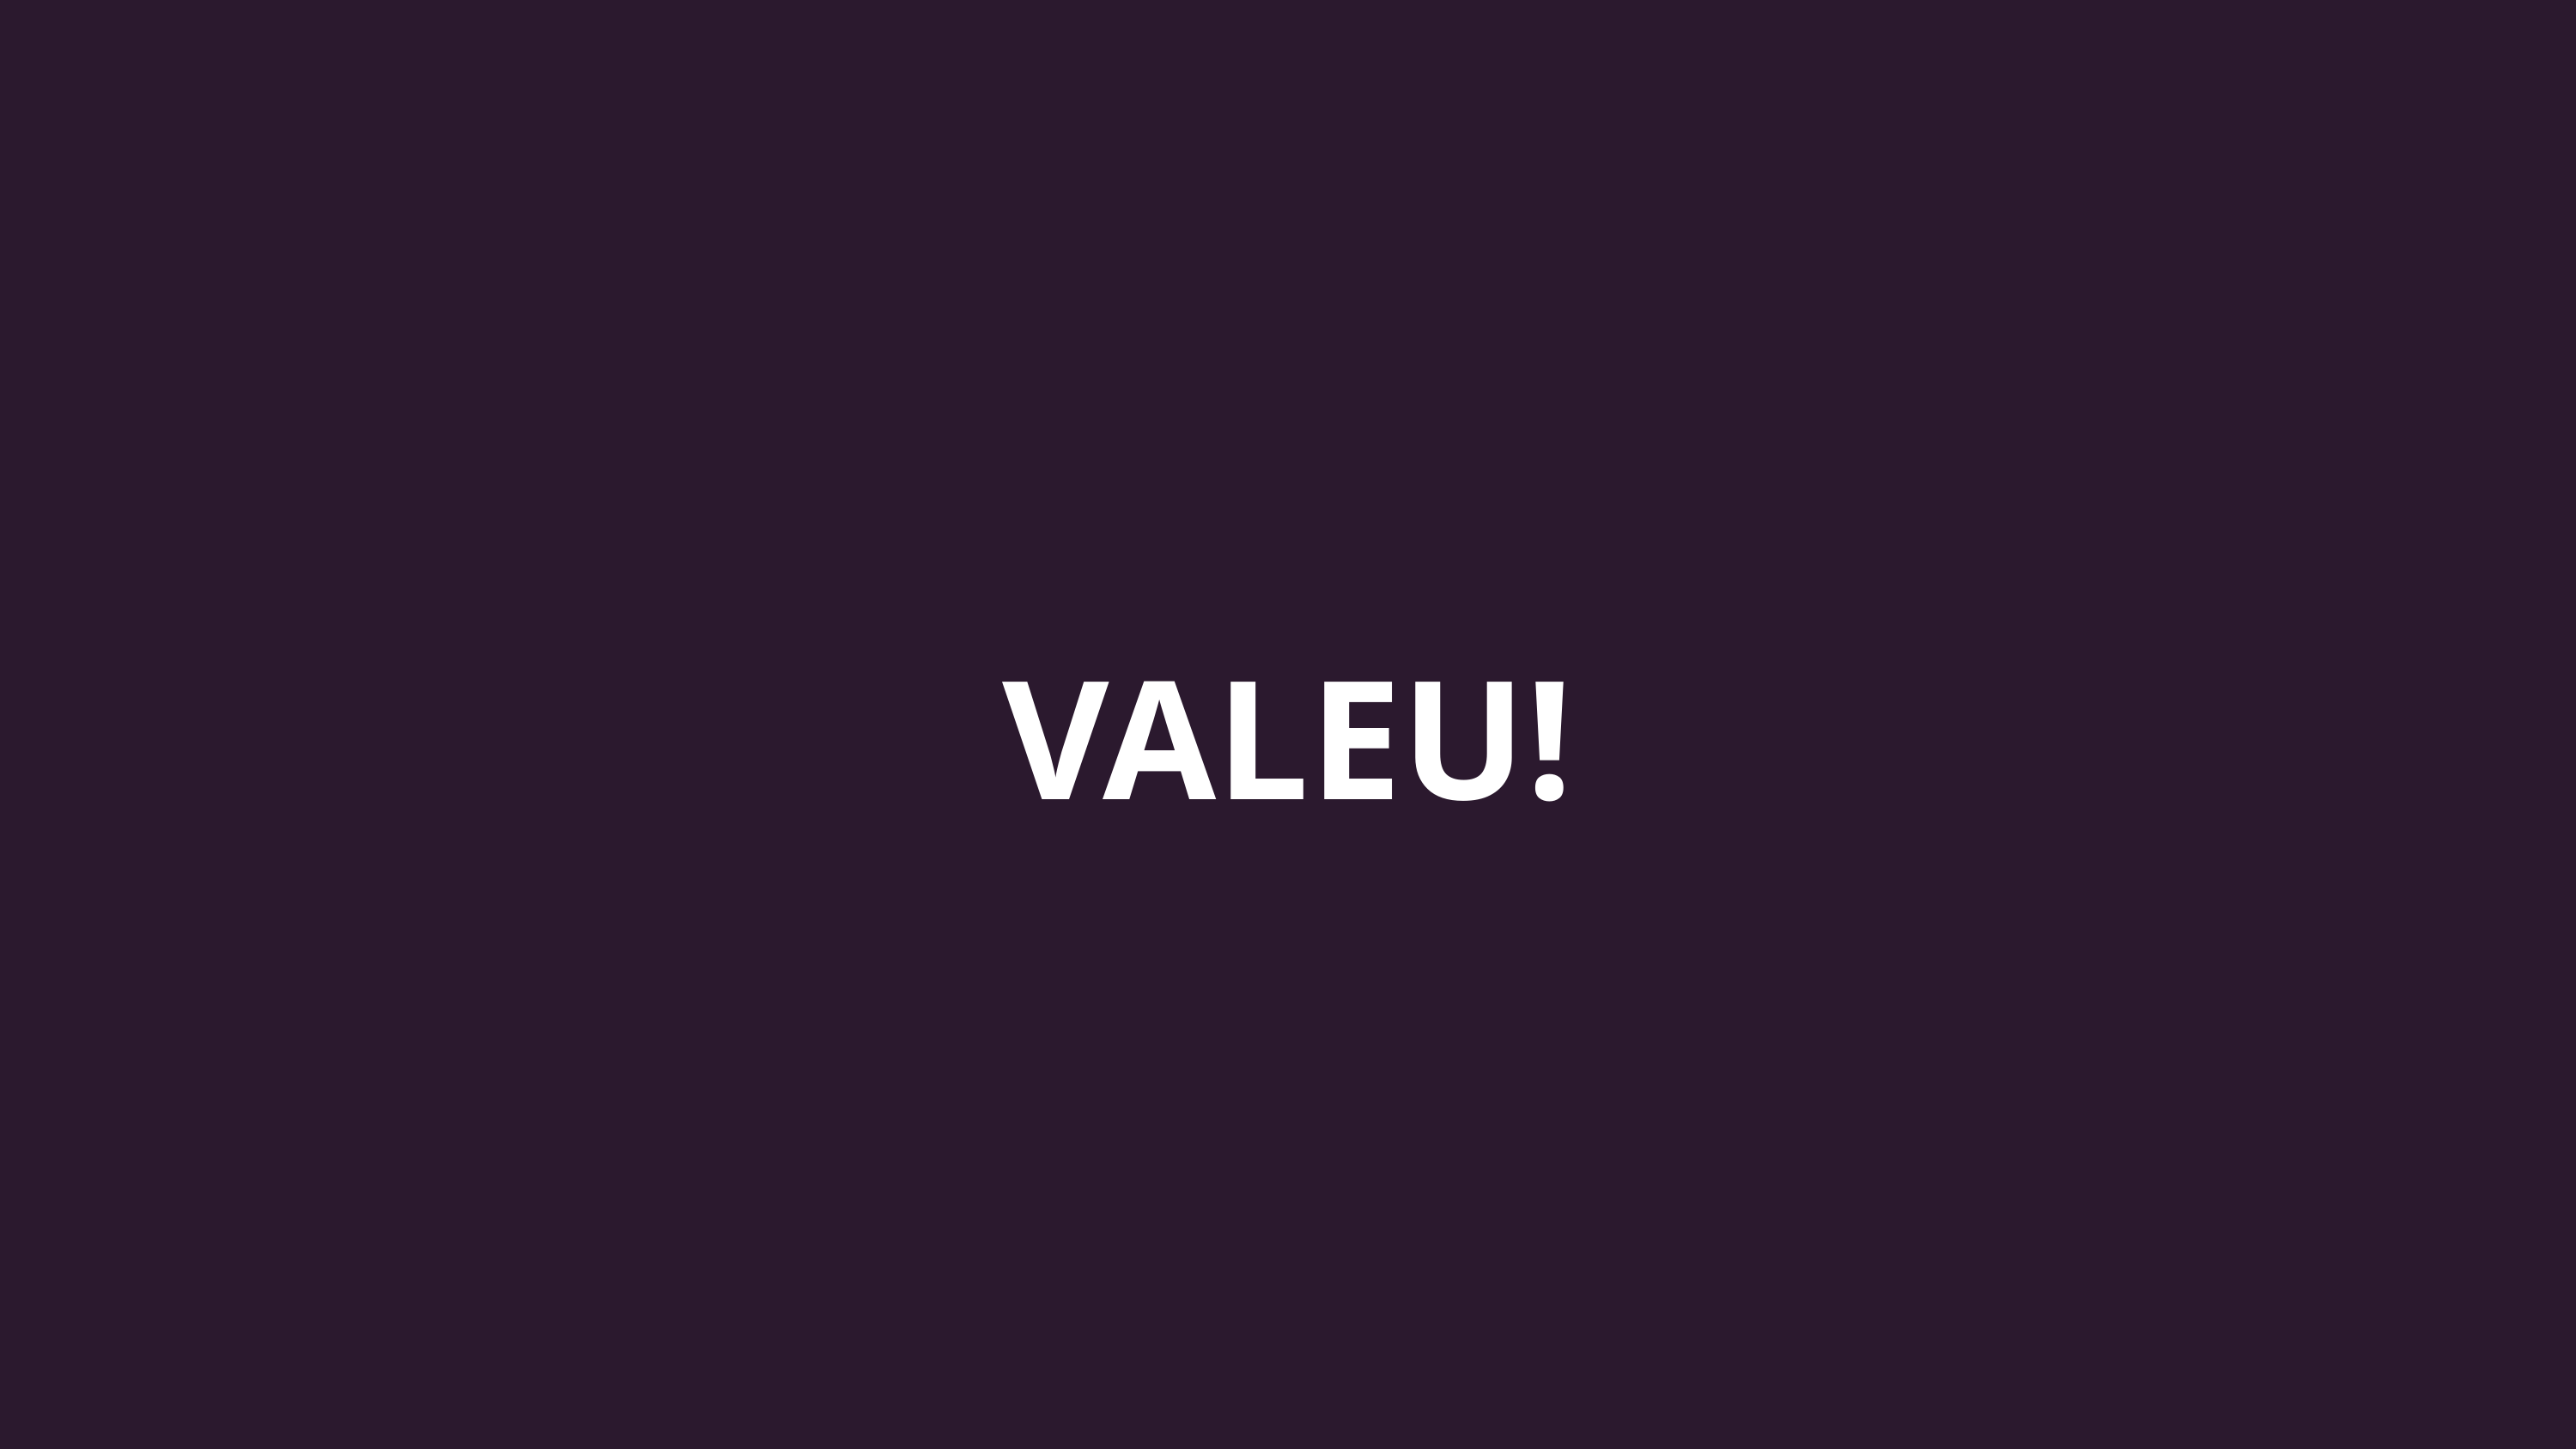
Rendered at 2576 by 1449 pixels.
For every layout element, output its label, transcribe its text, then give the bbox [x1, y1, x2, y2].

text_box VALEU! [999, 602, 1577, 833]
